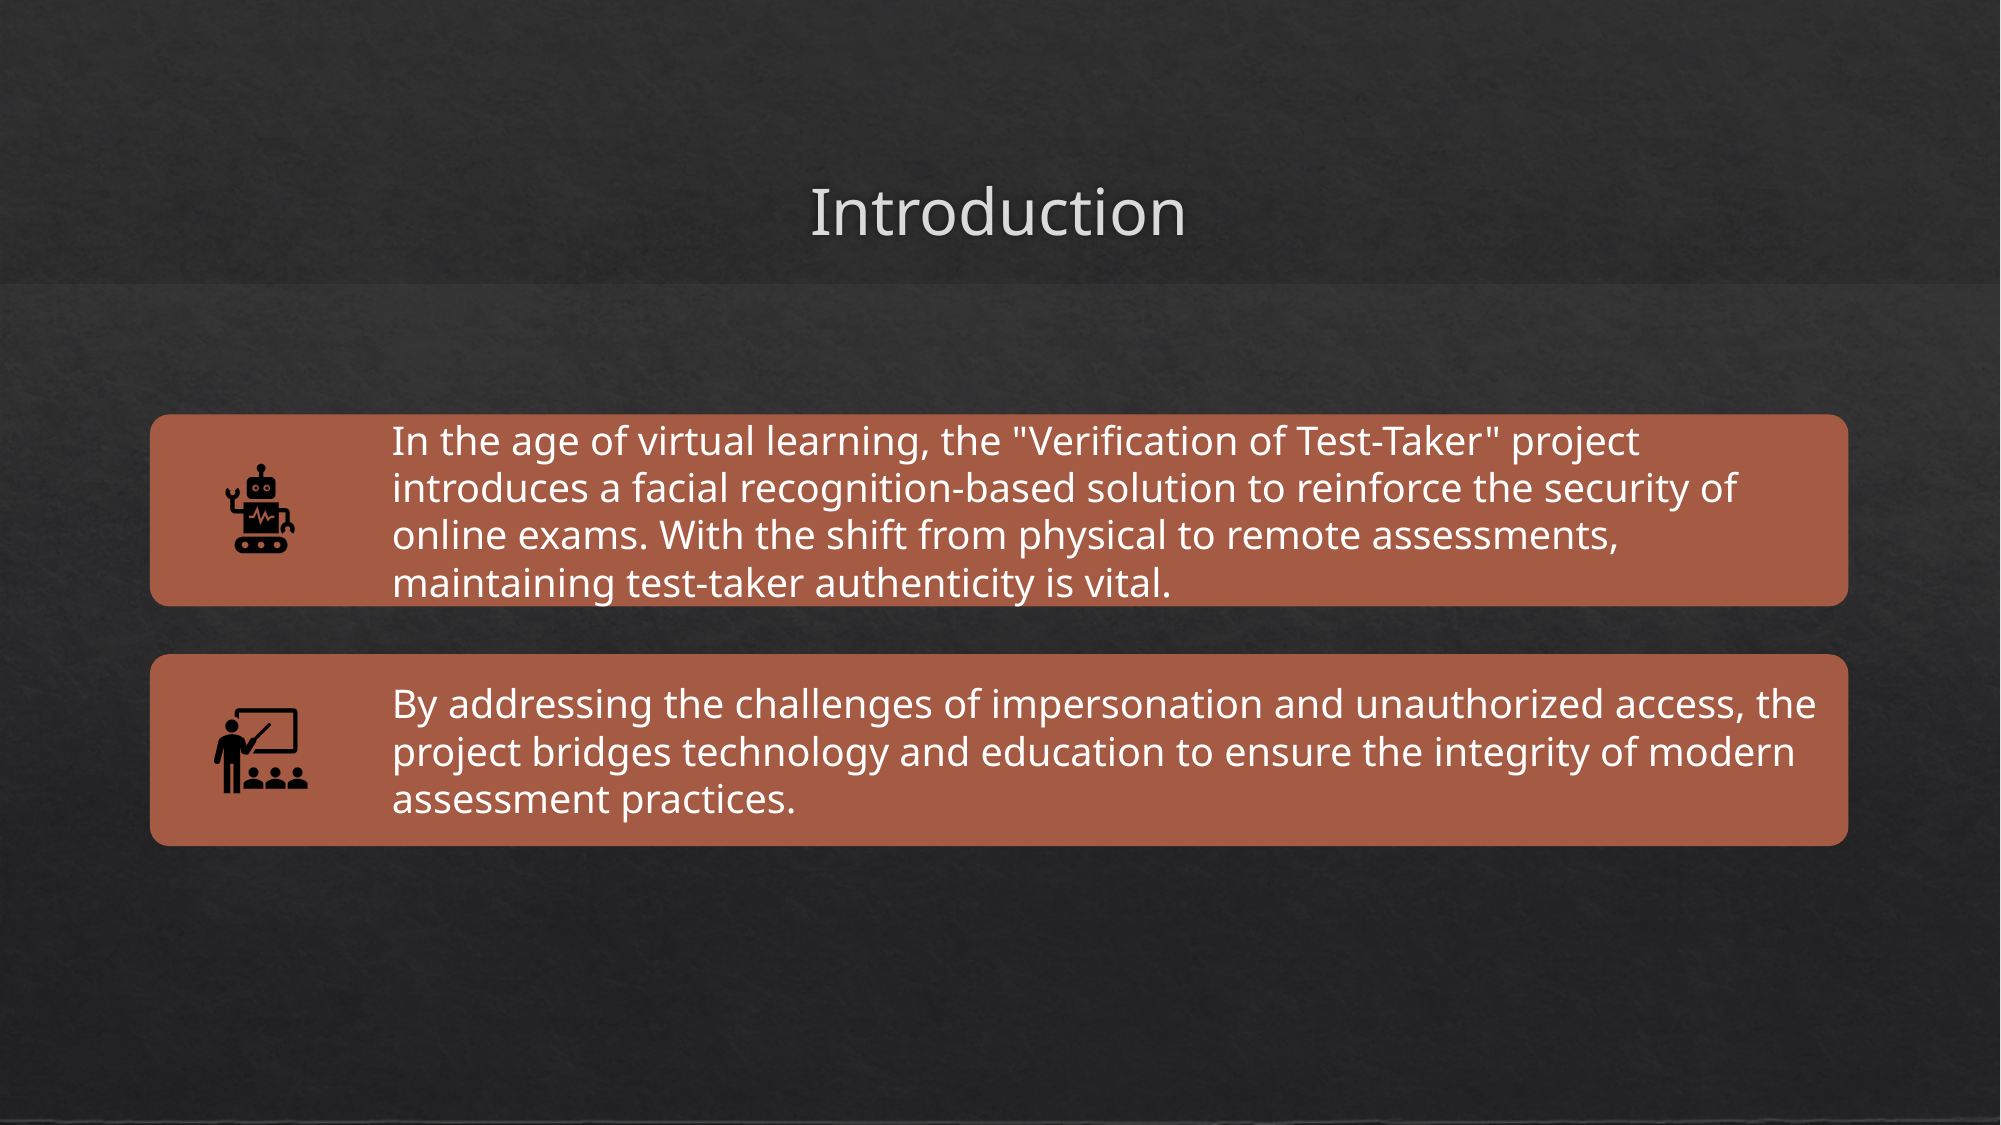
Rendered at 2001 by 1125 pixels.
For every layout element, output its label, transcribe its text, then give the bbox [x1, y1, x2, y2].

picture [0, 283, 2000, 1125]
title Introduction [149, 99, 1849, 260]
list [149, 310, 1849, 951]
